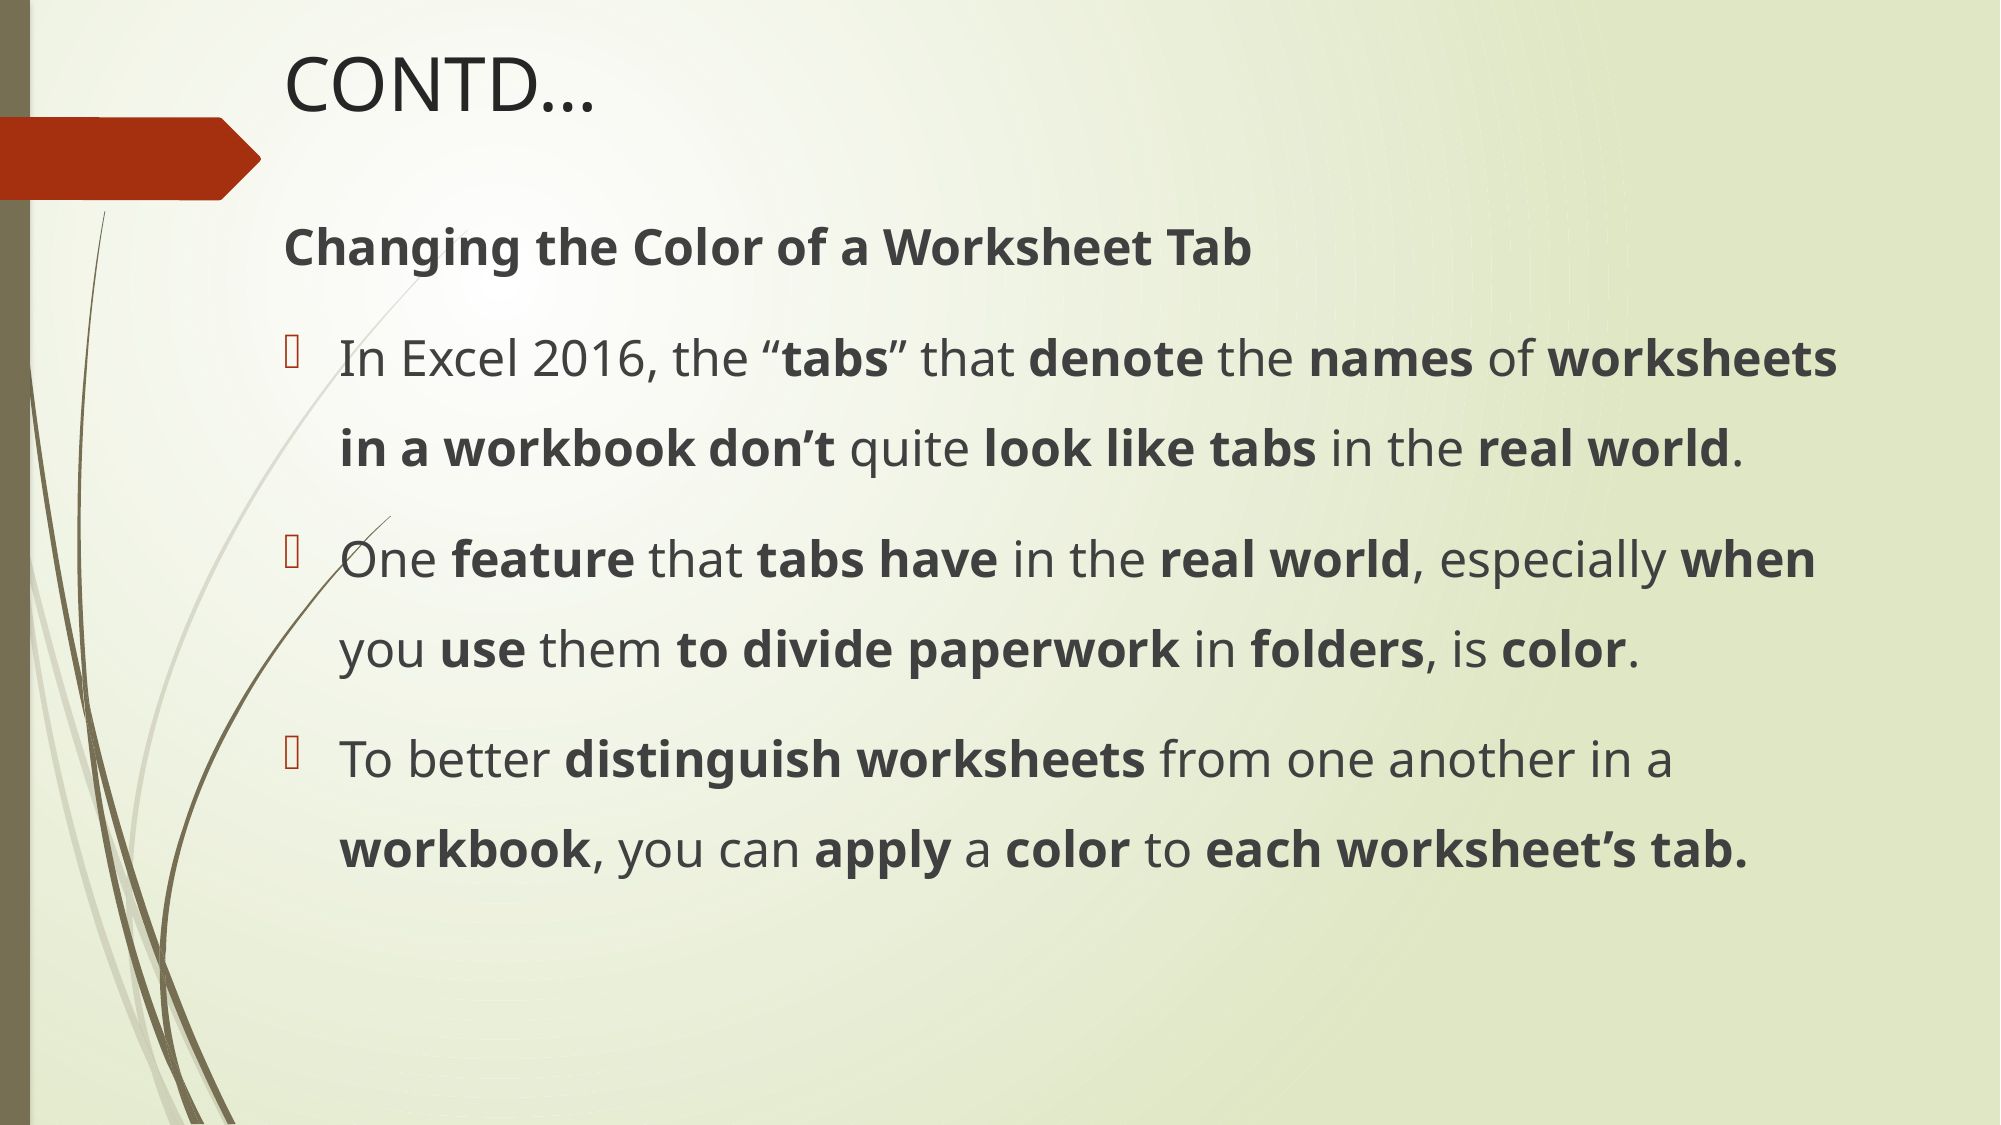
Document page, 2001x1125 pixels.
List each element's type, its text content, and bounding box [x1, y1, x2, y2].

title CONTD… [268, 29, 1888, 177]
list Changing the Color of a Worksheet Tab In Excel 2016, the “tabs” that denote the names of worksheets in a workbook don’t quite look like tabs in the real world. One feature that tabs have in the real world, especially when you use them to divide paperwork in folders, is color. To better distinguish worksheets from one another in a workbook, you can apply a color to each worksheet’s tab. [268, 177, 1888, 1042]
